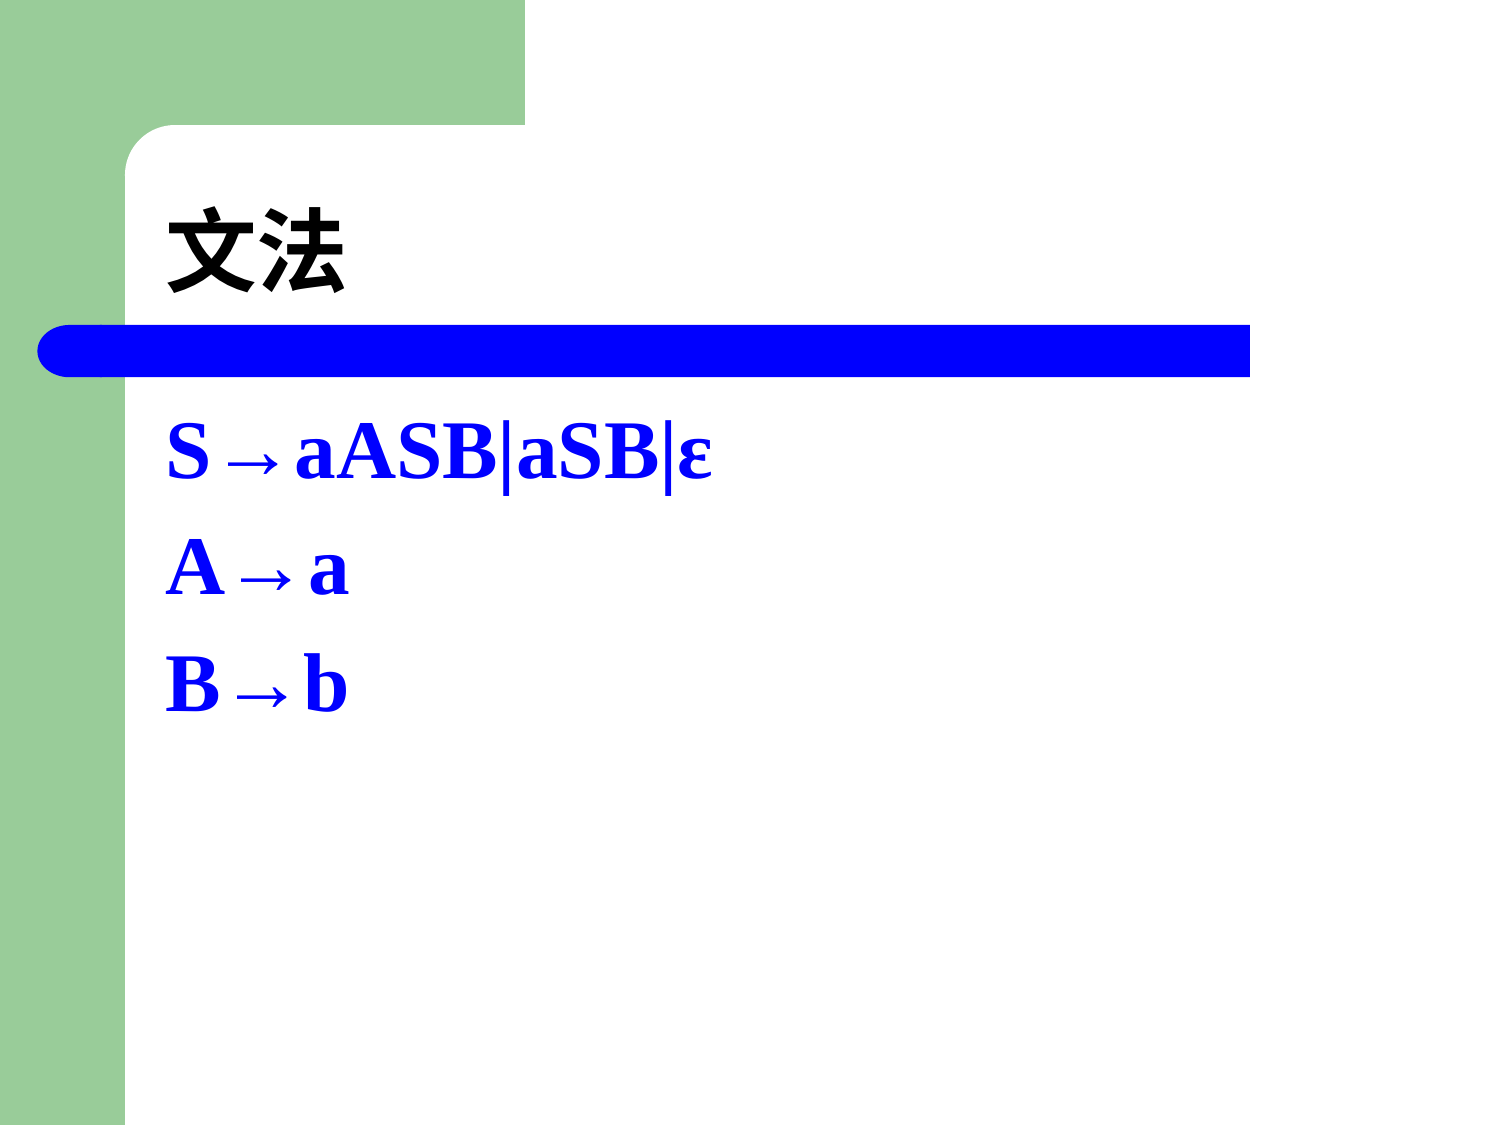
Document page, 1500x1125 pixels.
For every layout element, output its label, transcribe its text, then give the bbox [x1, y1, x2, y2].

list S→aASB|aSB|ε A→a B→b [149, 387, 1463, 1001]
title 文法 [149, 124, 1463, 313]
